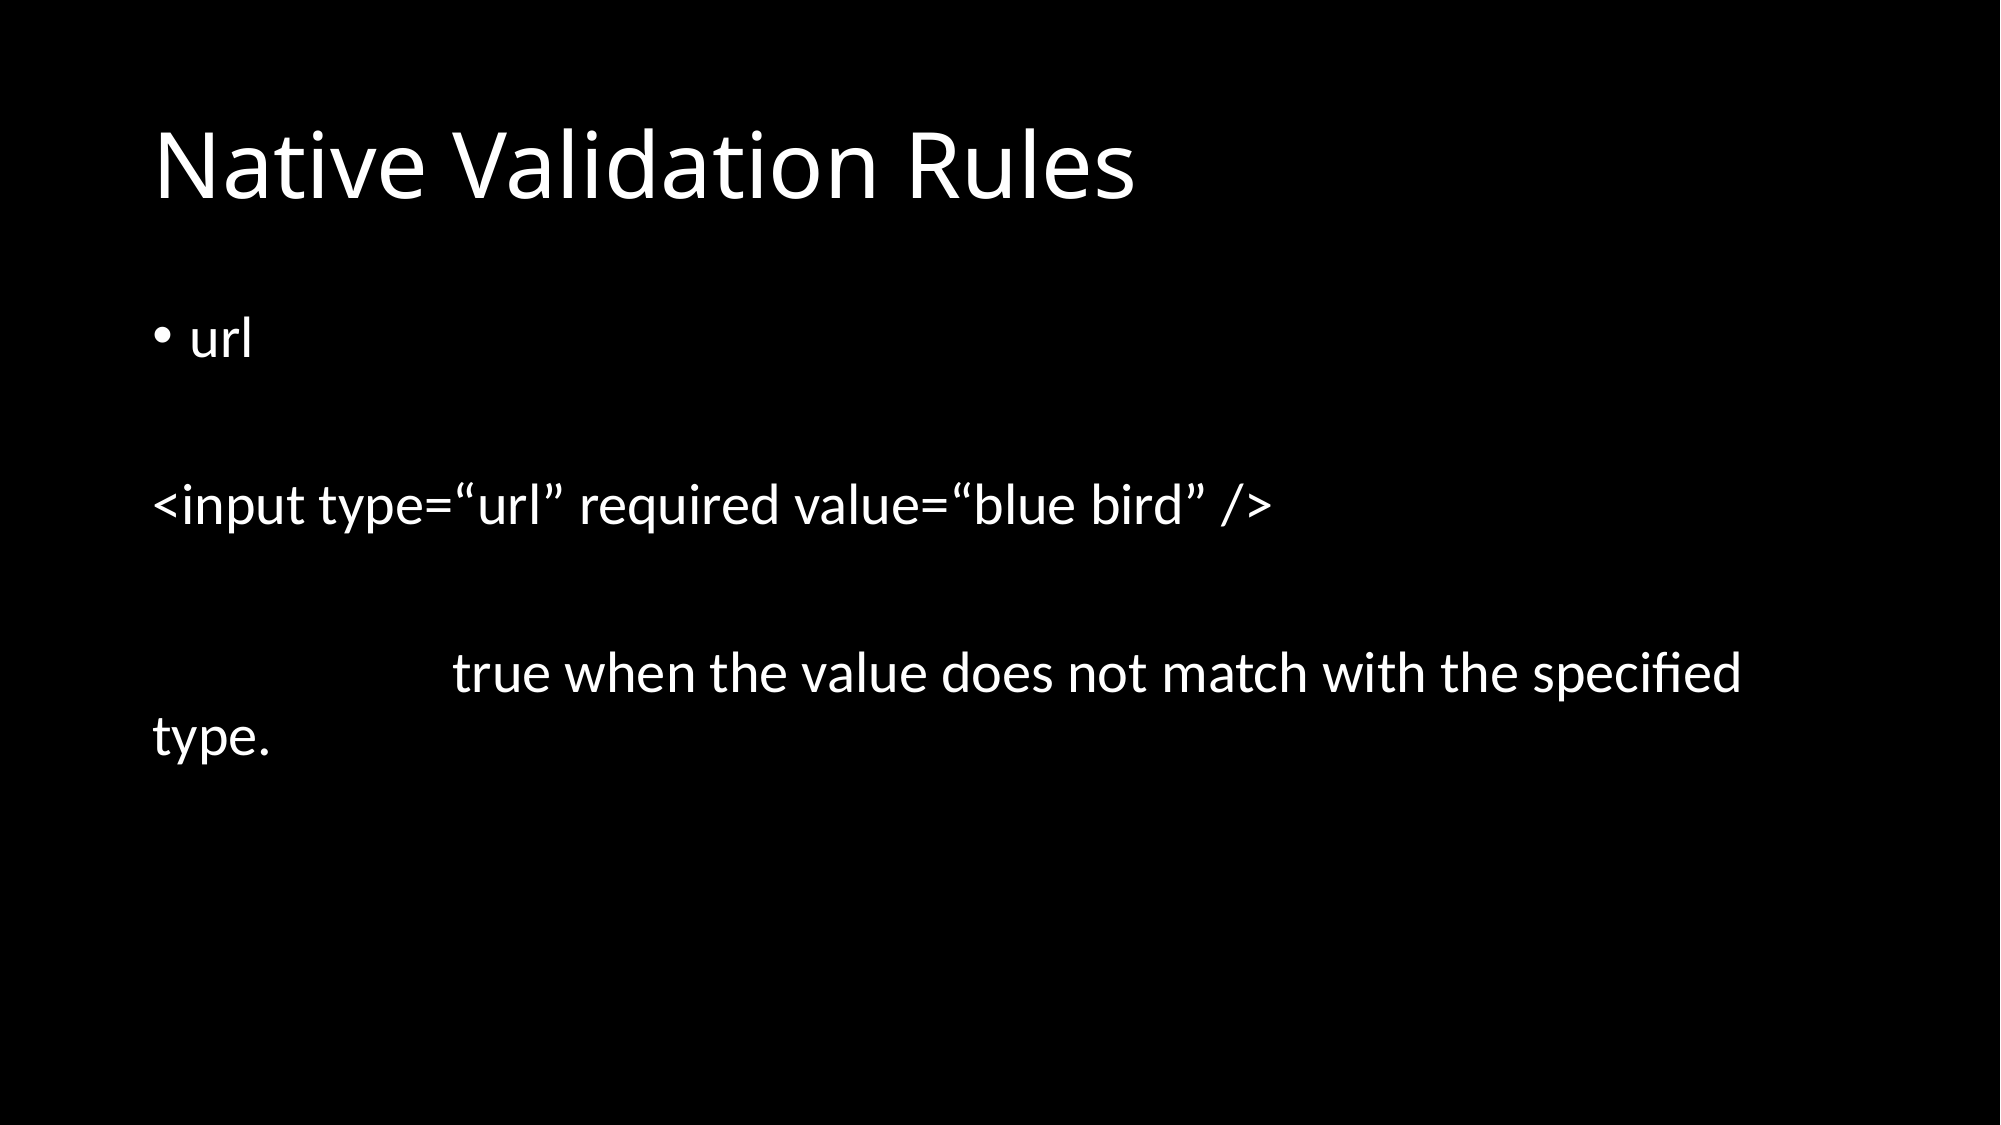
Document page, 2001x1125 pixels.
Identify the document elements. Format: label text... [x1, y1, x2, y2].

title Native Validation Rules [137, 59, 1863, 278]
list url <input type=“url” required value=“blue bird” /> true when the value does not match with the specified type. [137, 299, 1863, 1014]
